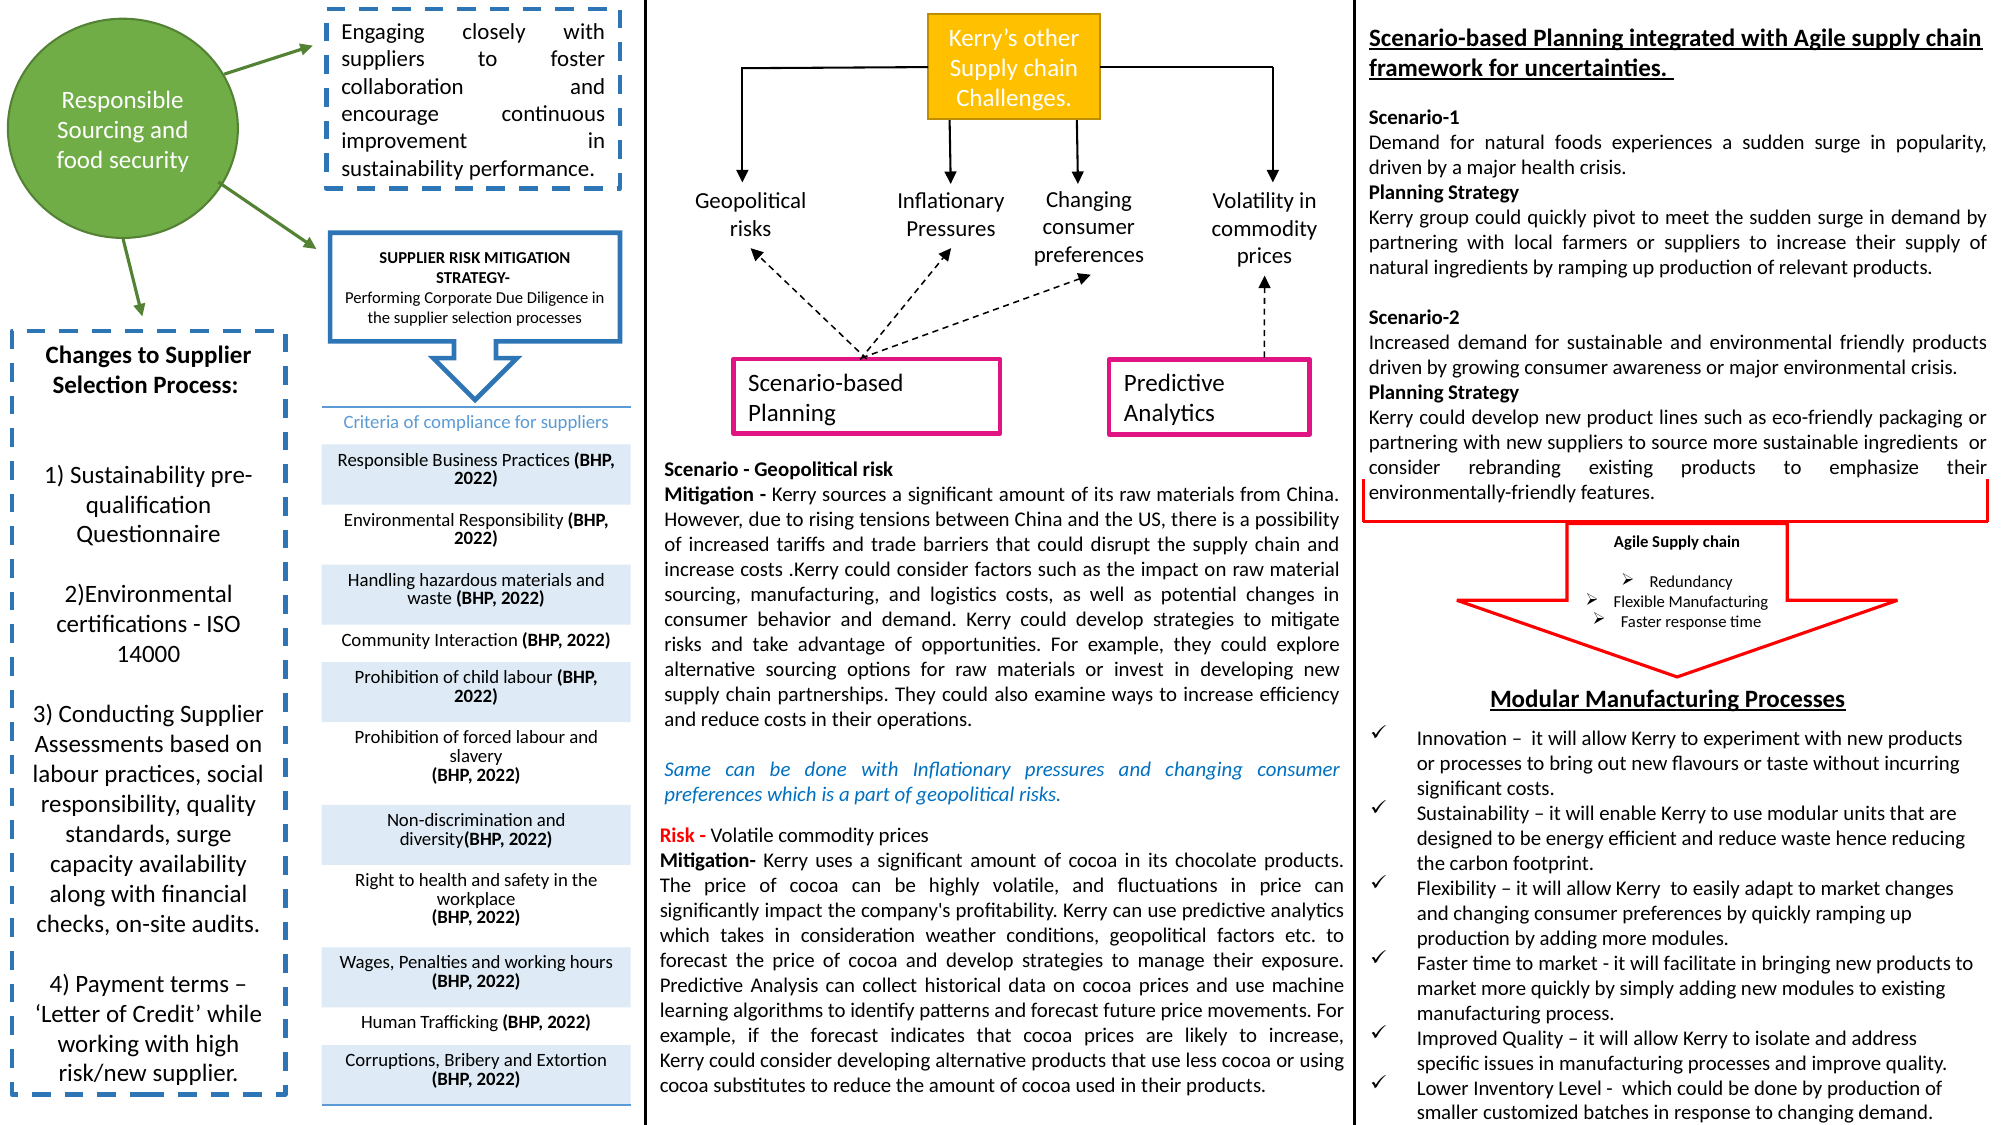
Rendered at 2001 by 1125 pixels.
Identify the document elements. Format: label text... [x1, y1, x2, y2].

table_cell Right to health and safety in the workplace (BHP, 2022) [322, 865, 631, 947]
text_box Responsible Sourcing and food security [6, 17, 239, 239]
table_header Criteria of compliance for suppliers [322, 408, 631, 444]
text_box Changing consumer preferences [1012, 176, 1165, 275]
text_box Volatility in commodity prices [1188, 178, 1341, 276]
text_box Inflationary Pressures [853, 178, 1012, 249]
table_cell Responsible Business Practices (BHP, 2022) [322, 444, 631, 505]
text_box Predictive Analytics [1109, 359, 1310, 435]
text_box Risk - Volatile commodity prices Mitigation- Kerry uses a significant amount of cocoa in its chocolate products. The price of cocoa can be highly volatile, and fluctuations in price can significantly impact the company's profitability. Kerry can use predictive analytics which takes in consideration weather conditions, geopolitical factors etc. to forecast the price of cocoa and develop strategies to manage their exposure. Predictive Analysis can collect historical data on cocoa prices and use machine learning algorithms to identify patterns and forecast future price movements. For example, if the forecast indicates that cocoa prices are likely to increase, Kerry could consider developing alternative products that use less cocoa or using cocoa substitutes to reduce the amount of cocoa used in their products. [646, 814, 1354, 1104]
table_cell Human Trafficking (BHP, 2022) [322, 1007, 631, 1045]
text_box Scenario-based Planning integrated with Agile supply chain framework for uncertainties. [1355, 13, 2000, 89]
text_box SUPPLIER RISK MITIGATION STRATEGY- Performing Corporate Due Diligence in the supplier selection processes [329, 231, 621, 402]
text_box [861, 274, 1091, 358]
table_cell Wages, Penalties and working hours (BHP, 2022) [322, 947, 631, 1007]
table_cell Environmental Responsibility (BHP, 2022) [322, 505, 631, 565]
table_cell Corruptions, Bribery and Extortion (BHP, 2022) [322, 1045, 631, 1104]
table_cell Prohibition of forced labour and slavery (BHP, 2022) [322, 722, 631, 805]
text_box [750, 249, 860, 360]
table_cell Prohibition of child labour (BHP, 2022) [322, 662, 631, 722]
text_box Modular Manufacturing Processes [1475, 674, 1882, 717]
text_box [860, 249, 952, 360]
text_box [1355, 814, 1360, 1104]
text_box Geopolitical risks [659, 178, 842, 249]
text_box Scenario-1 Demand for natural foods experiences a sudden surge in popularity, driven by a major health crisis. Planning Strategy Kerry group could quickly pivot to meet the sudden surge in demand by partnering with local farmers or suppliers to increase their supply of natural ingredients by ramping up production of relevant products. Scenario-2 Increased demand for sustainable and environmental friendly products driven by growing consumer awareness or major environmental crisis. Planning Strategy Kerry could develop new product lines such as eco-friendly packaging or partnering with new suppliers to source more sustainable ingredients or consider rebranding existing products to emphasize their environmentally-friendly features. [1355, 96, 2000, 511]
text_box Engaging closely with suppliers to foster collaboration and encourage continuous improvement in sustainability performance. [326, 8, 620, 189]
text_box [218, 182, 317, 249]
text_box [224, 45, 313, 75]
text_box Agile Supply chain Redundancy Flexible Manufacturing Faster response time [1456, 522, 1898, 674]
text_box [122, 237, 143, 317]
table_cell Non-discrimination and diversity(BHP, 2022) [322, 805, 631, 865]
table_cell Community Interaction (BHP, 2022) [322, 625, 631, 662]
table_cell Handling hazardous materials and waste (BHP, 2022) [322, 565, 631, 625]
text_box Scenario - Geopolitical risk Mitigation - Kerry sources a significant amount of its raw materials from China. However, due to rising tensions between China and the US, there is a possibility of increased tariffs and trade barriers that could disrupt the supply chain and increase costs .Kerry could consider factors such as the impact on raw material sourcing, manufacturing, and logistics costs, as well as potential changes in consumer behavior and demand. Kerry could develop strategies to mitigate risks and take advantage of opportunities. For example, they could explore alternative sourcing options for raw materials or invest in developing new supply chain partnerships. They could also examine ways to increase efficiency and reduce costs in their operations. Same can be done with Inflationary pressures and changing consumer preferences which is a part of geopolitical risks. [649, 448, 1354, 813]
text_box Kerry’s other Supply chain Challenges. [927, 13, 1101, 120]
text_box Scenario-based Planning [733, 358, 1000, 434]
text_box Changes to Supplier Selection Process: 1) Sustainability pre-qualification Questionnaire 2)Environmental certifications - ISO 14000 3) Conducting Supplier Assessments based on labour practices, social responsibility, quality standards, surge capacity availability along with financial checks, on-site audits. 4) Payment terms – ‘Letter of Credit’ while working with high risk/new supplier. [12, 331, 286, 1095]
text_box Innovation – it will allow Kerry to experiment with new products or processes to bring out new flavours or taste without incurring significant costs. Sustainability – it will enable Kerry to use modular units that are designed to be energy efficient and reduce waste hence reducing the carbon footprint. Flexibility – it will allow Kerry to easily adapt to market changes and changing consumer preferences by quickly ramping up production by adding more modules. Faster time to market - it will facilitate in bringing new products to market more quickly by simply adding new modules to existing manufacturing process. Improved Quality – it will allow Kerry to isolate and address specific issues in manufacturing processes and improve quality. Lower Inventory Level - which could be done by production of smaller customized batches in response to changing demand. [1355, 717, 1994, 1125]
